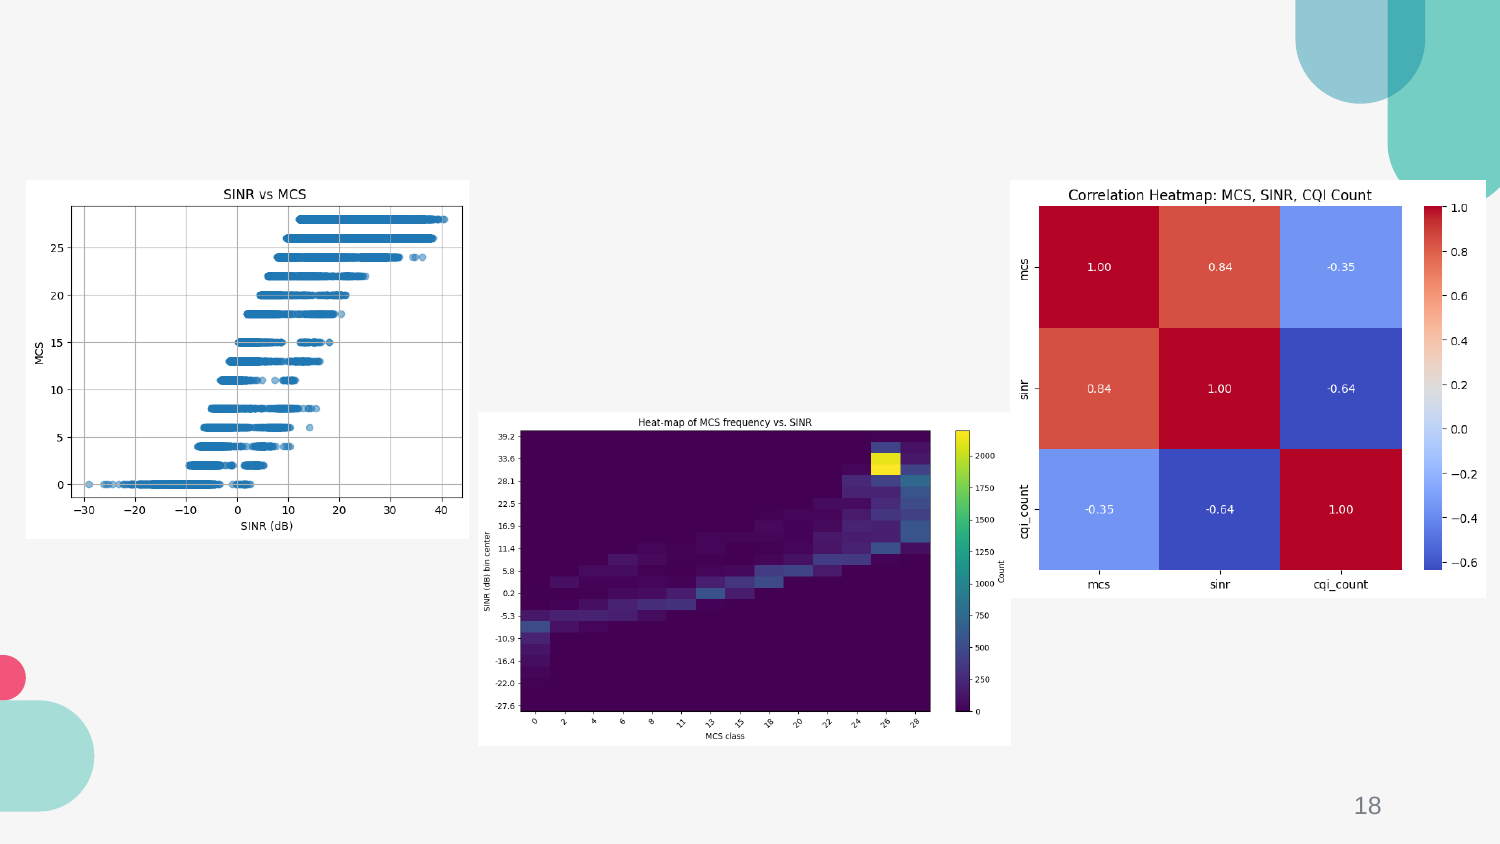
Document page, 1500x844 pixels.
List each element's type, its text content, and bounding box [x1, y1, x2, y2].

picture [25, 180, 469, 540]
slide_number 18 [1059, 782, 1397, 828]
picture [477, 180, 1486, 746]
